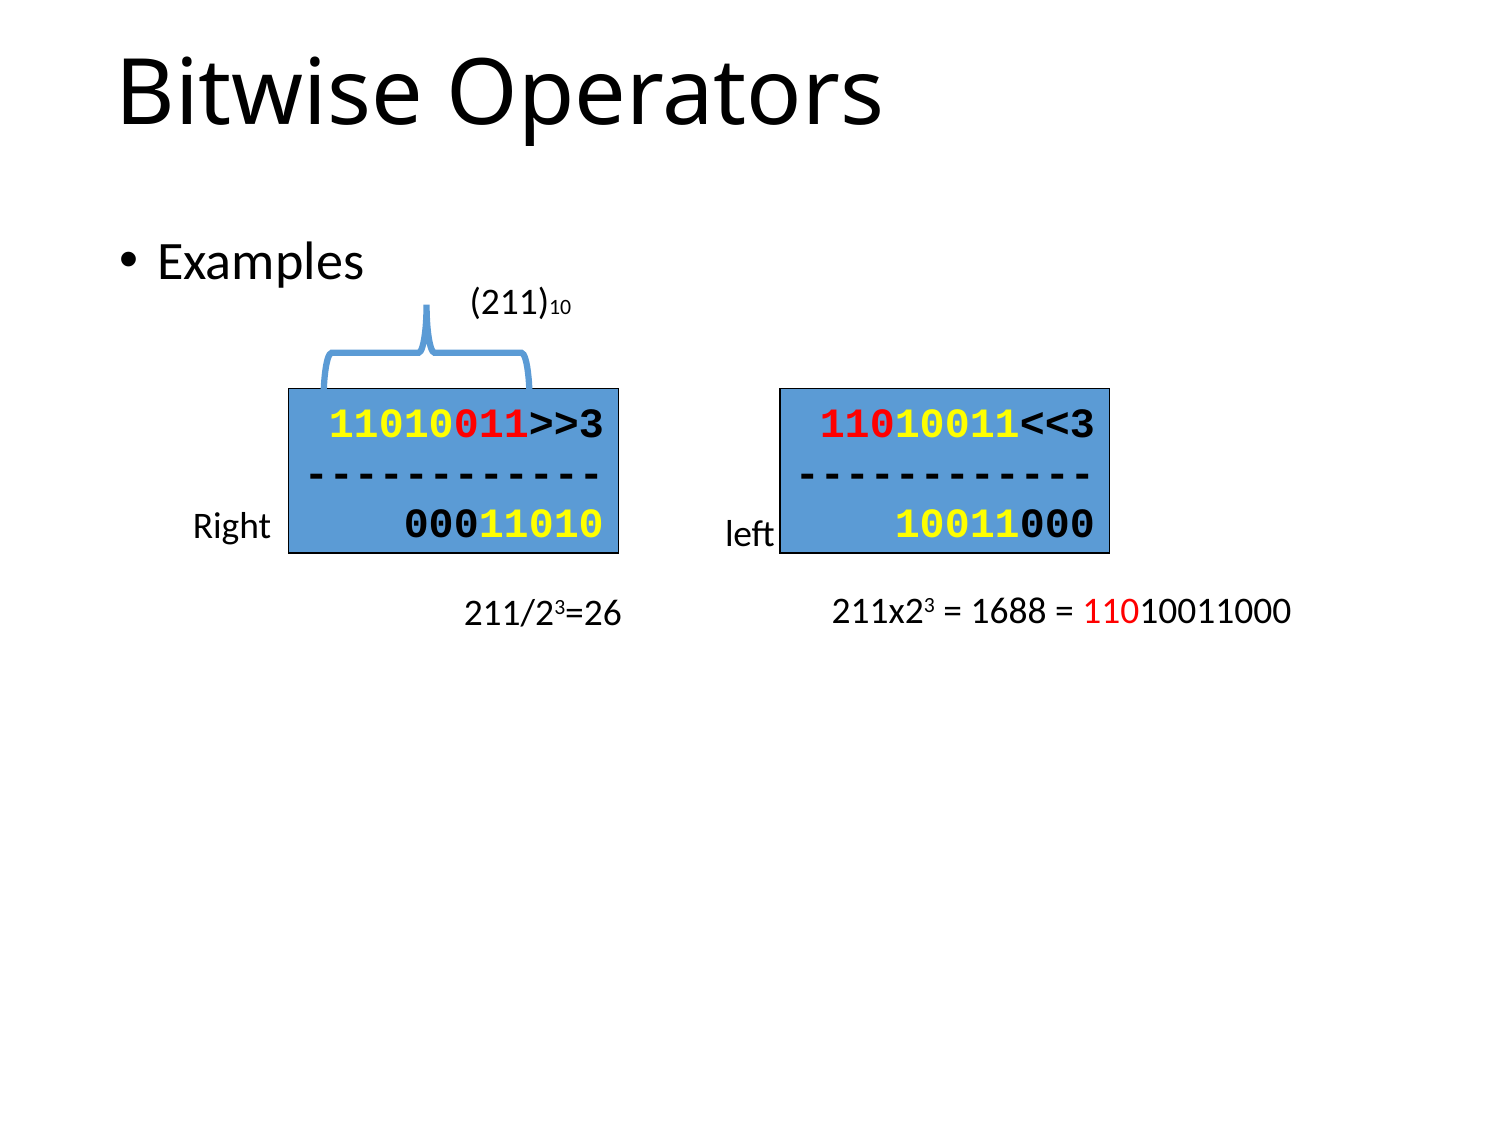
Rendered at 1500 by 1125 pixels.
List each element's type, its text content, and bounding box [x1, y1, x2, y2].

text_box (211)10 [454, 269, 587, 330]
text_box left [710, 501, 790, 562]
text_box 211/23=26 [449, 580, 637, 641]
text_box 11010011>>3 ------------ 00011010 [288, 388, 619, 554]
title Bitwise Operators [100, 37, 1438, 200]
text_box Right [178, 493, 287, 554]
text_box 11010011<<3 ------------ 10011000 [779, 388, 1110, 554]
list Examples [104, 224, 1443, 963]
text_box 211x23 = 1688 = 11010011000 [816, 579, 1307, 639]
text_box [323, 304, 531, 402]
